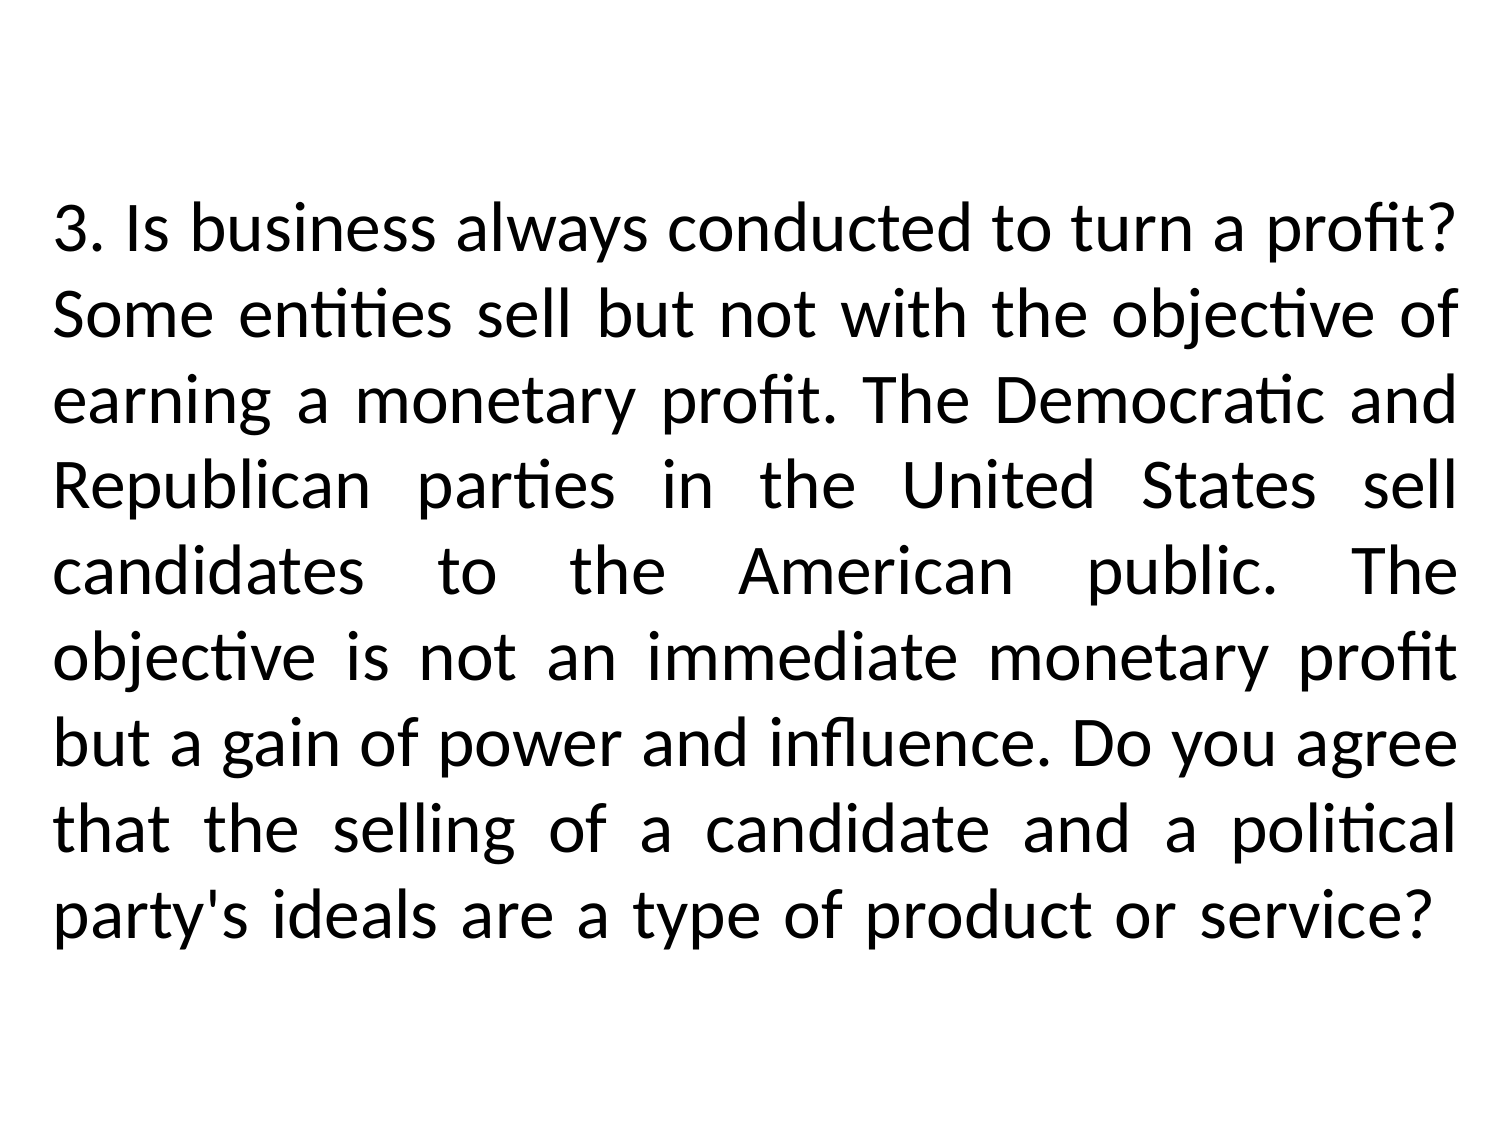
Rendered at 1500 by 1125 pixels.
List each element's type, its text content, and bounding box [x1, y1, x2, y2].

title 3. Is business always conducted to turn a profit? Some entities sell but not with the objective of earning a monetary profit. The Democratic and Republican parties in the United States sell candidates to the American public. The objective is not an immediate monetary profit but a gain of power and influence. Do you agree that the selling of a candidate and a political party's ideals are a type of product or service? [37, 45, 1475, 1088]
